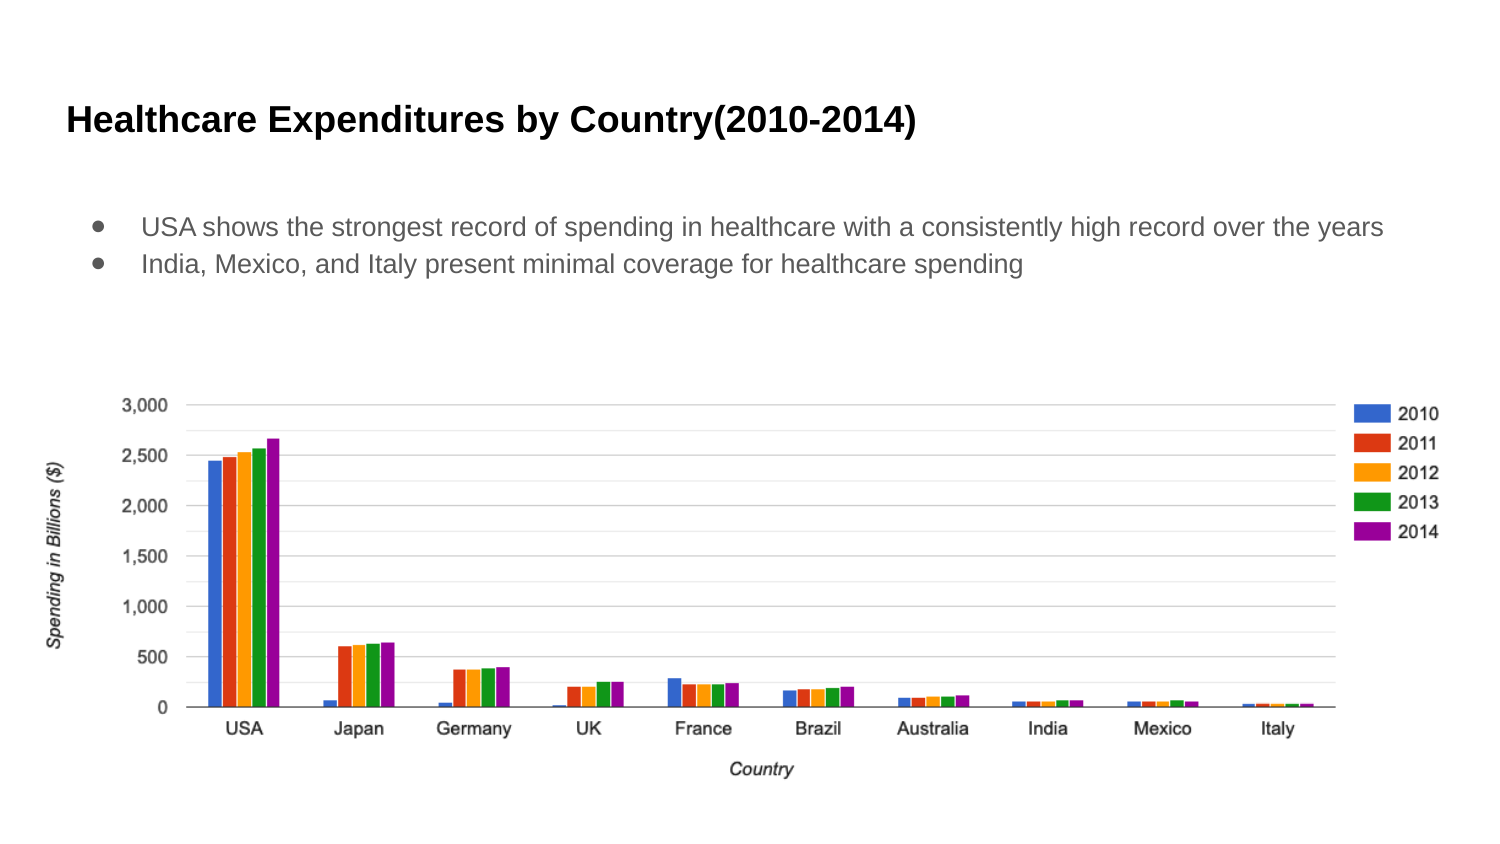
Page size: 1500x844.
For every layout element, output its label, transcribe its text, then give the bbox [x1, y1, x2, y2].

picture [0, 322, 1500, 795]
list USA shows the strongest record of spending in healthcare with a consistently high record over the years India, Mexico, and Italy present minimal coverage for healthcare spending [51, 189, 1478, 321]
title Healthcare Expenditures by Country(2010-2014) [51, 72, 1449, 167]
